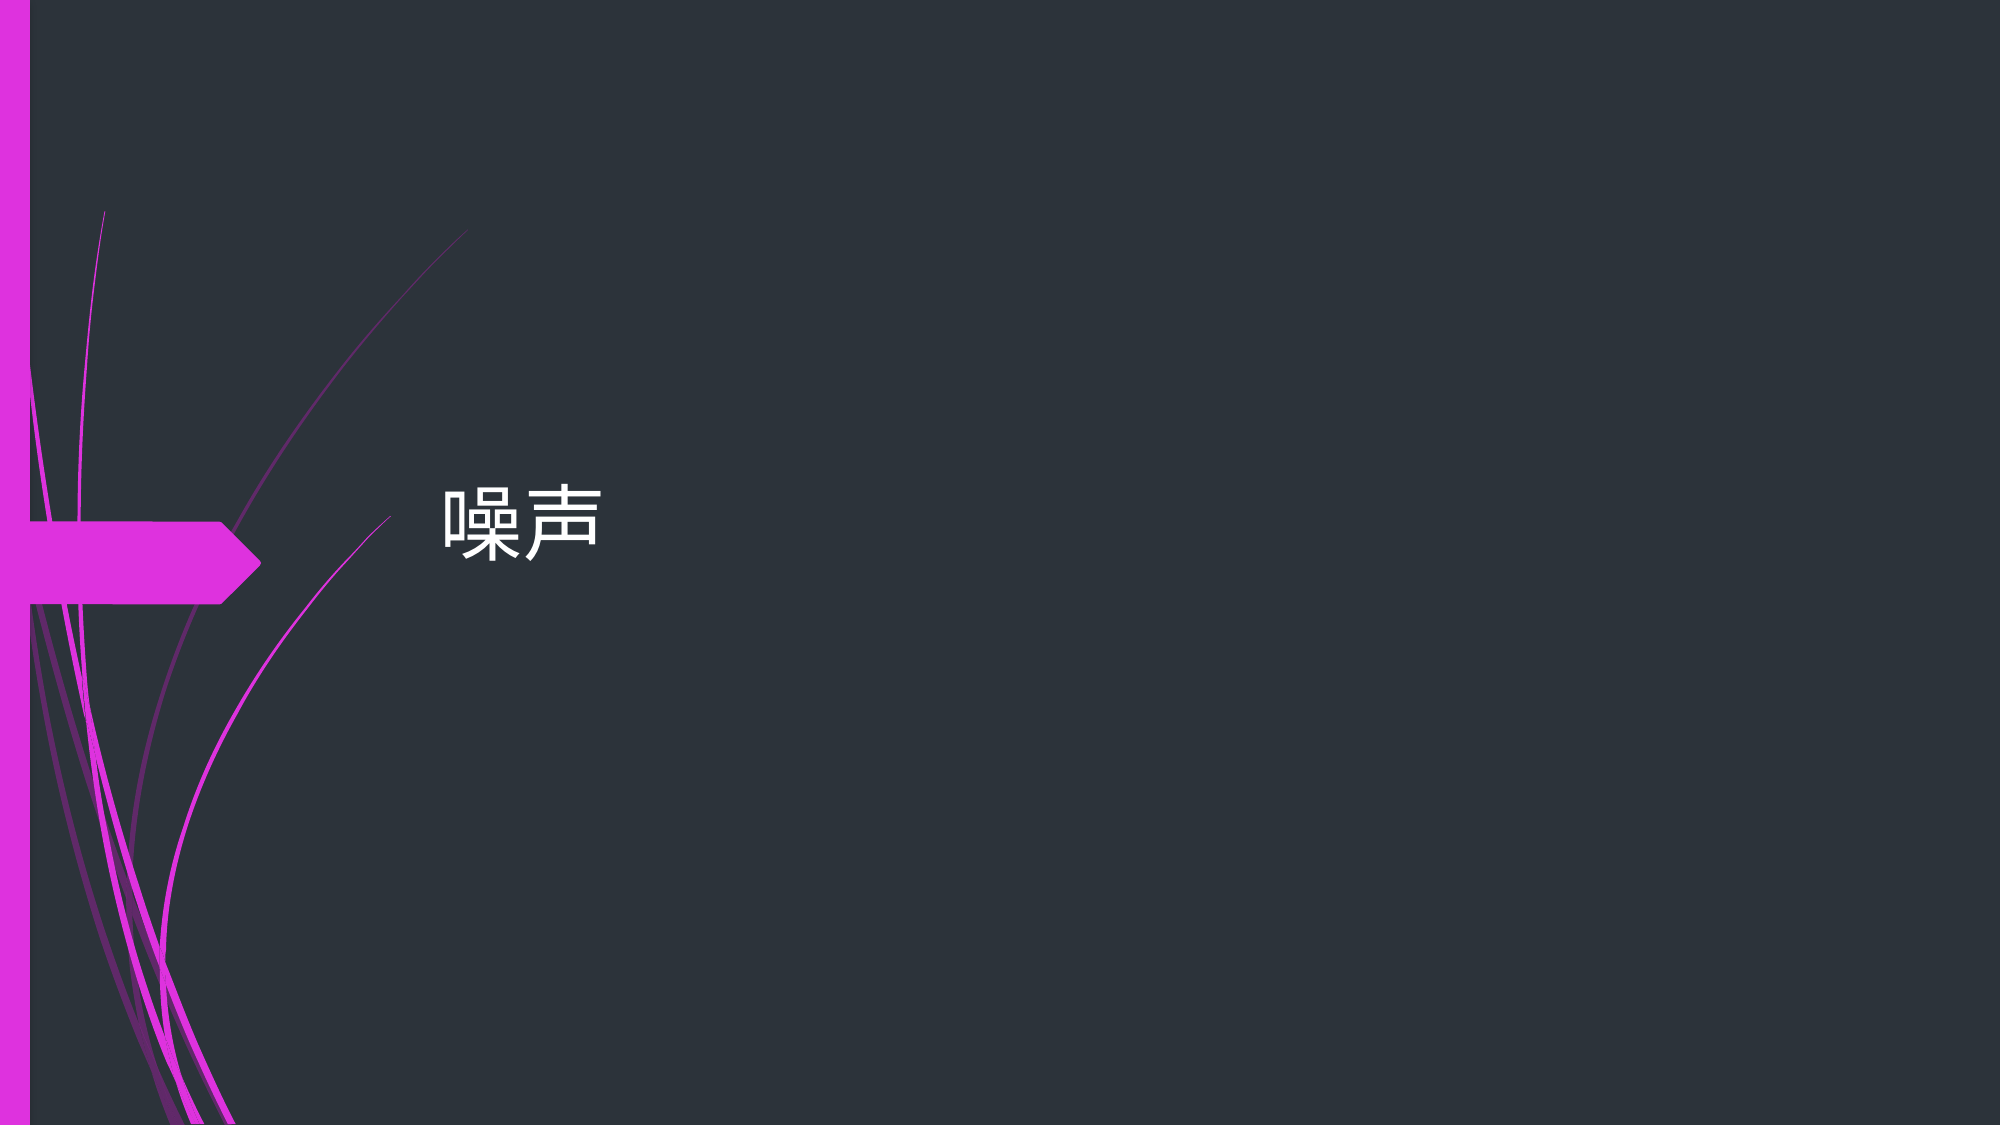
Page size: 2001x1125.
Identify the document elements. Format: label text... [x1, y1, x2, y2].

title 噪声 [424, 337, 1888, 579]
